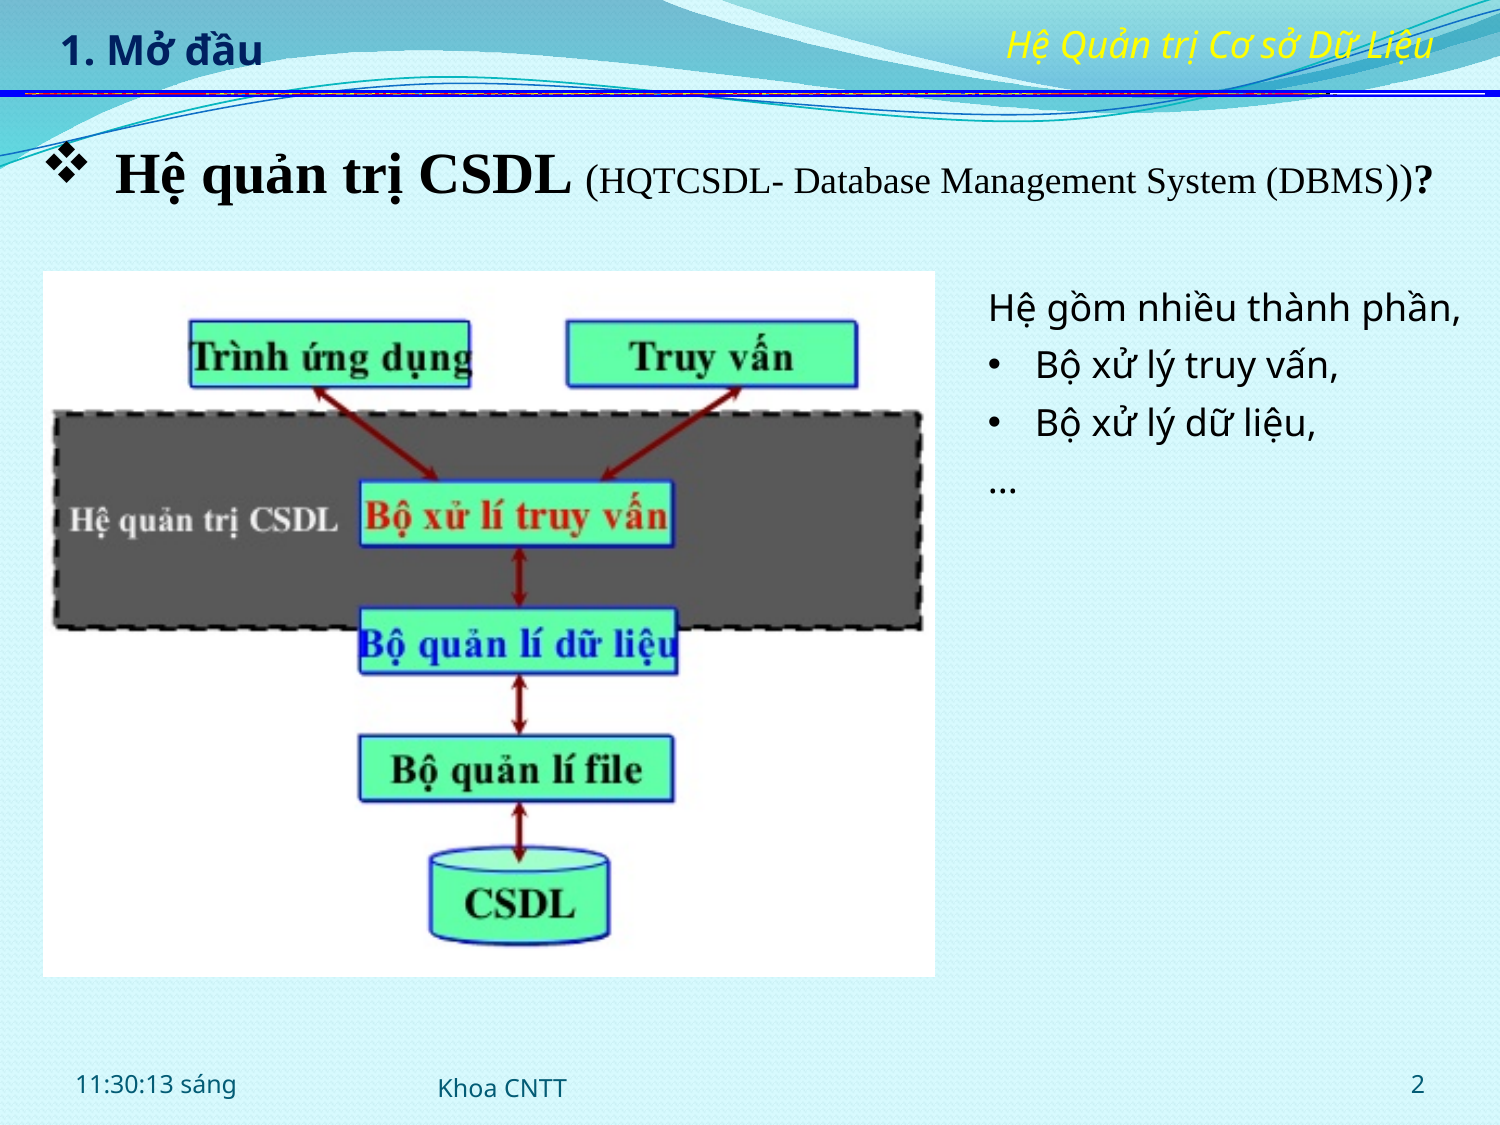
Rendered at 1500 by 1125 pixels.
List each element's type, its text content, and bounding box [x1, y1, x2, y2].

text_box 1. Mở đầu [44, 16, 280, 82]
picture [0, 89, 1500, 97]
slide_number 2 [1299, 1042, 1425, 1103]
footer Khoa CNTT [437, 1042, 988, 1103]
picture [43, 271, 936, 977]
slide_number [75, 1042, 425, 1103]
text_box Hệ Quản trị Cơ sở Dữ Liệu [990, 13, 1500, 74]
text_box Hệ quản trị CSDL (HQTCSDL- Database Management System (DBMS))? [25, 113, 1475, 213]
text_box Hệ gồm nhiều thành phần, Bộ xử lý truy vấn, Bộ xử lý dữ liệu, ... [973, 276, 1500, 509]
